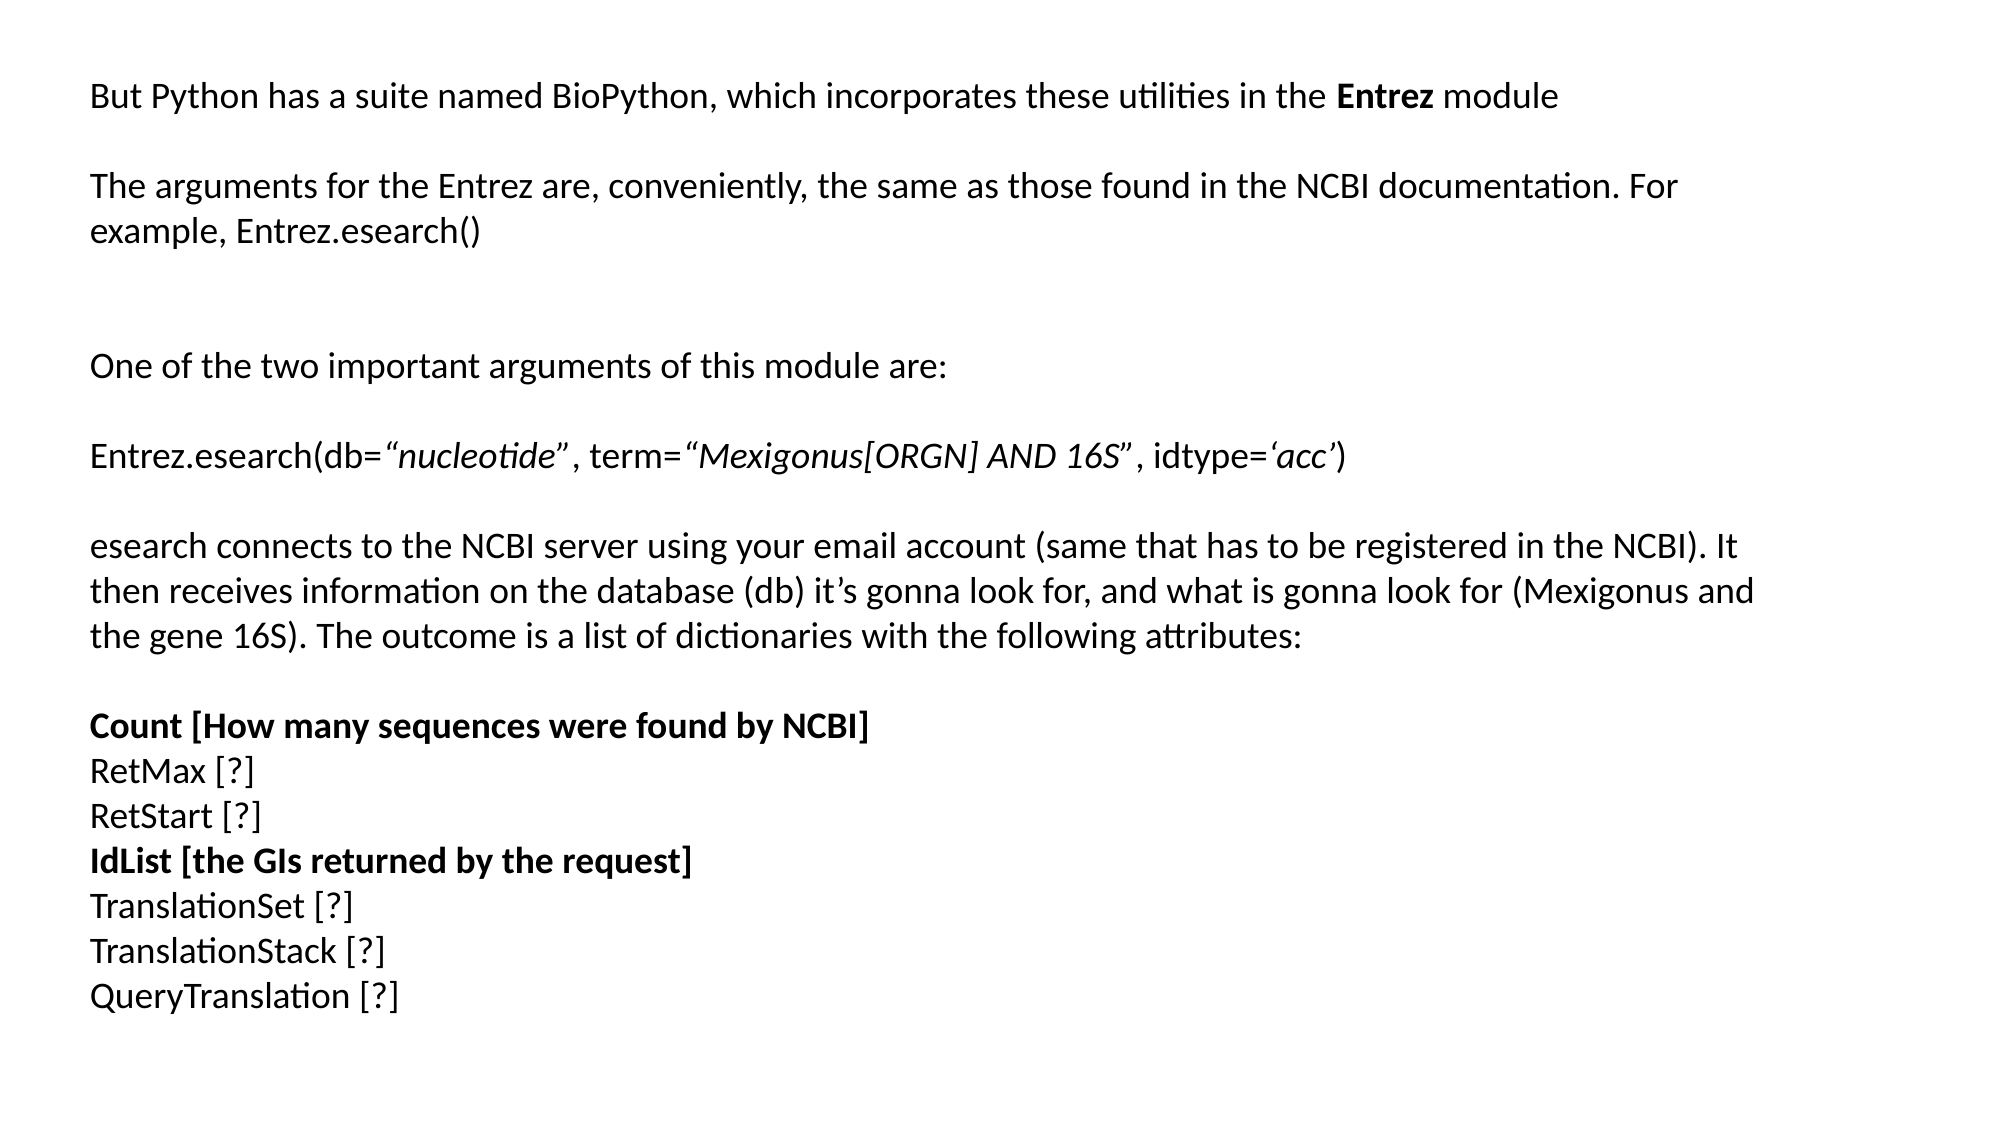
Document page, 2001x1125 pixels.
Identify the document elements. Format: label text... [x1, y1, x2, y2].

text_box But Python has a suite named BioPython, which incorporates these utilities in the Entrez module The arguments for the Entrez are, conveniently, the same as those found in the NCBI documentation. For example, Entrez.esearch() One of the two important arguments of this module are: Entrez.esearch(db=“nucleotide”, term=“Mexigonus[ORGN] AND 16S”, idtype=‘acc’) esearch connects to the NCBI server using your email account (same that has to be registered in the NCBI). It then receives information on the database (db) it’s gonna look for, and what is gonna look for (Mexigonus and the gene 16S). The outcome is a list of dictionaries with the following attributes: Count [How many sequences were found by NCBI] RetMax [?] RetStart [?] IdList [the GIs returned by the request] TranslationSet [?] TranslationStack [?] QueryTranslation [?] [74, 63, 1817, 1068]
